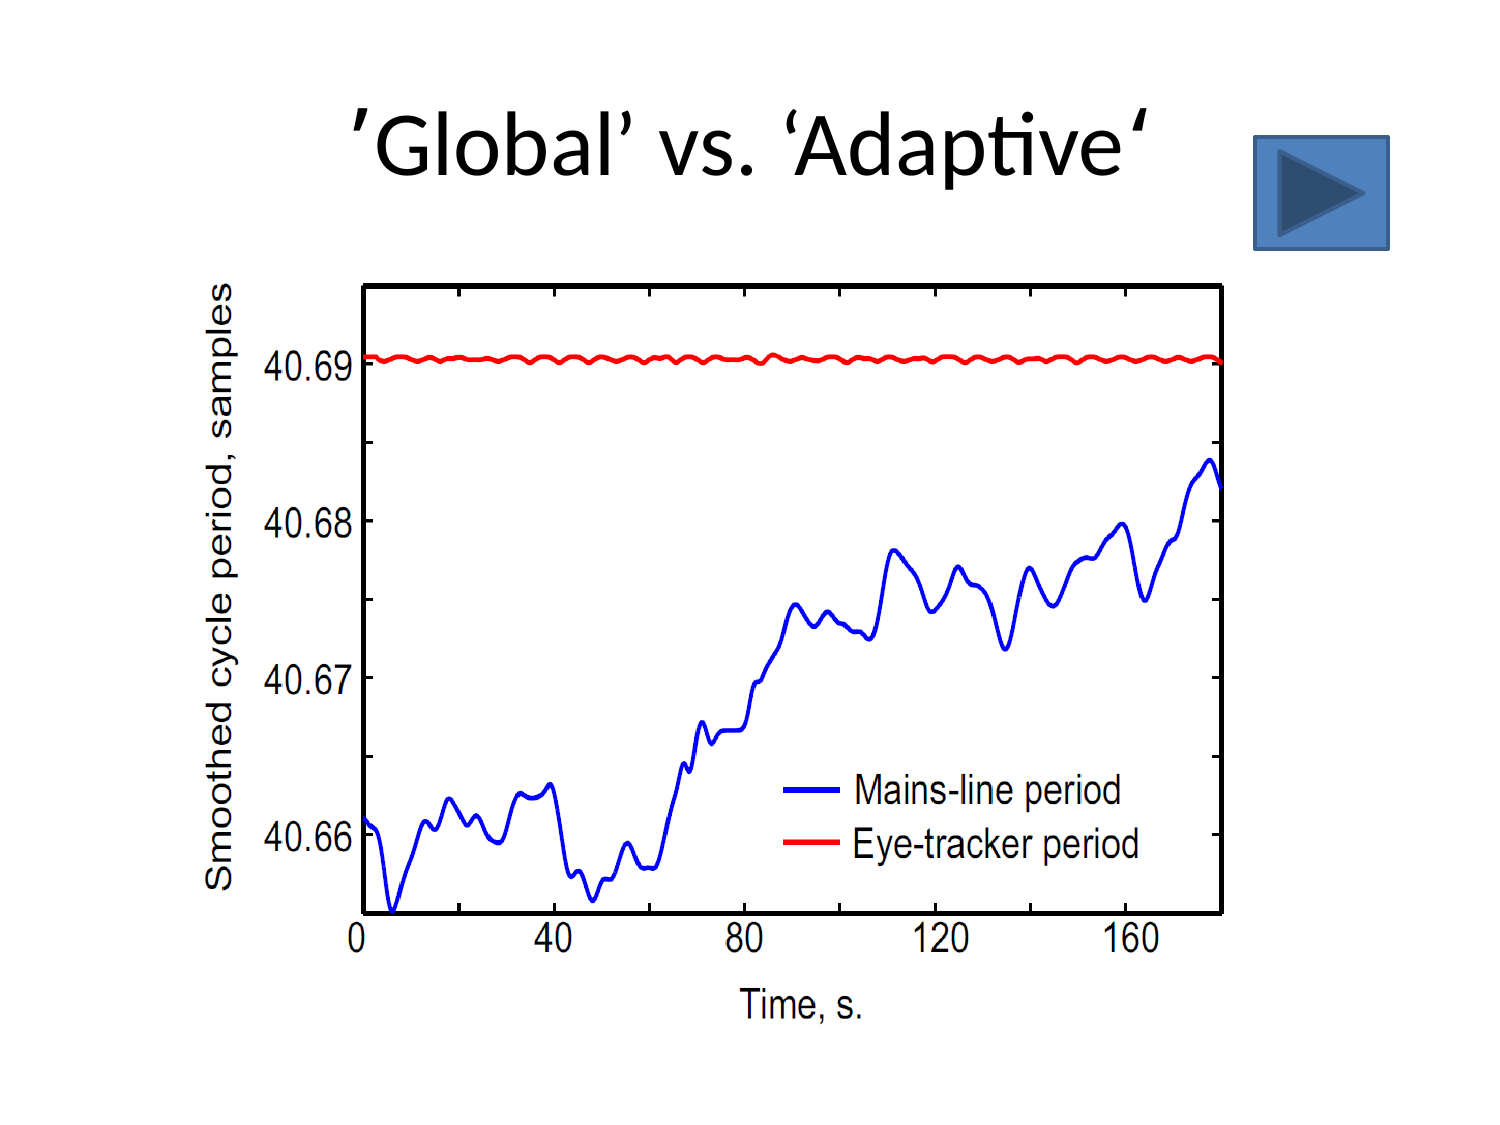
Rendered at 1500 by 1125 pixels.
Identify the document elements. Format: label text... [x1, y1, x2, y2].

title ‘Global’ vs. ‘Adaptive’ [75, 45, 1425, 233]
text_box [1253, 135, 1390, 251]
picture [194, 273, 1229, 1031]
